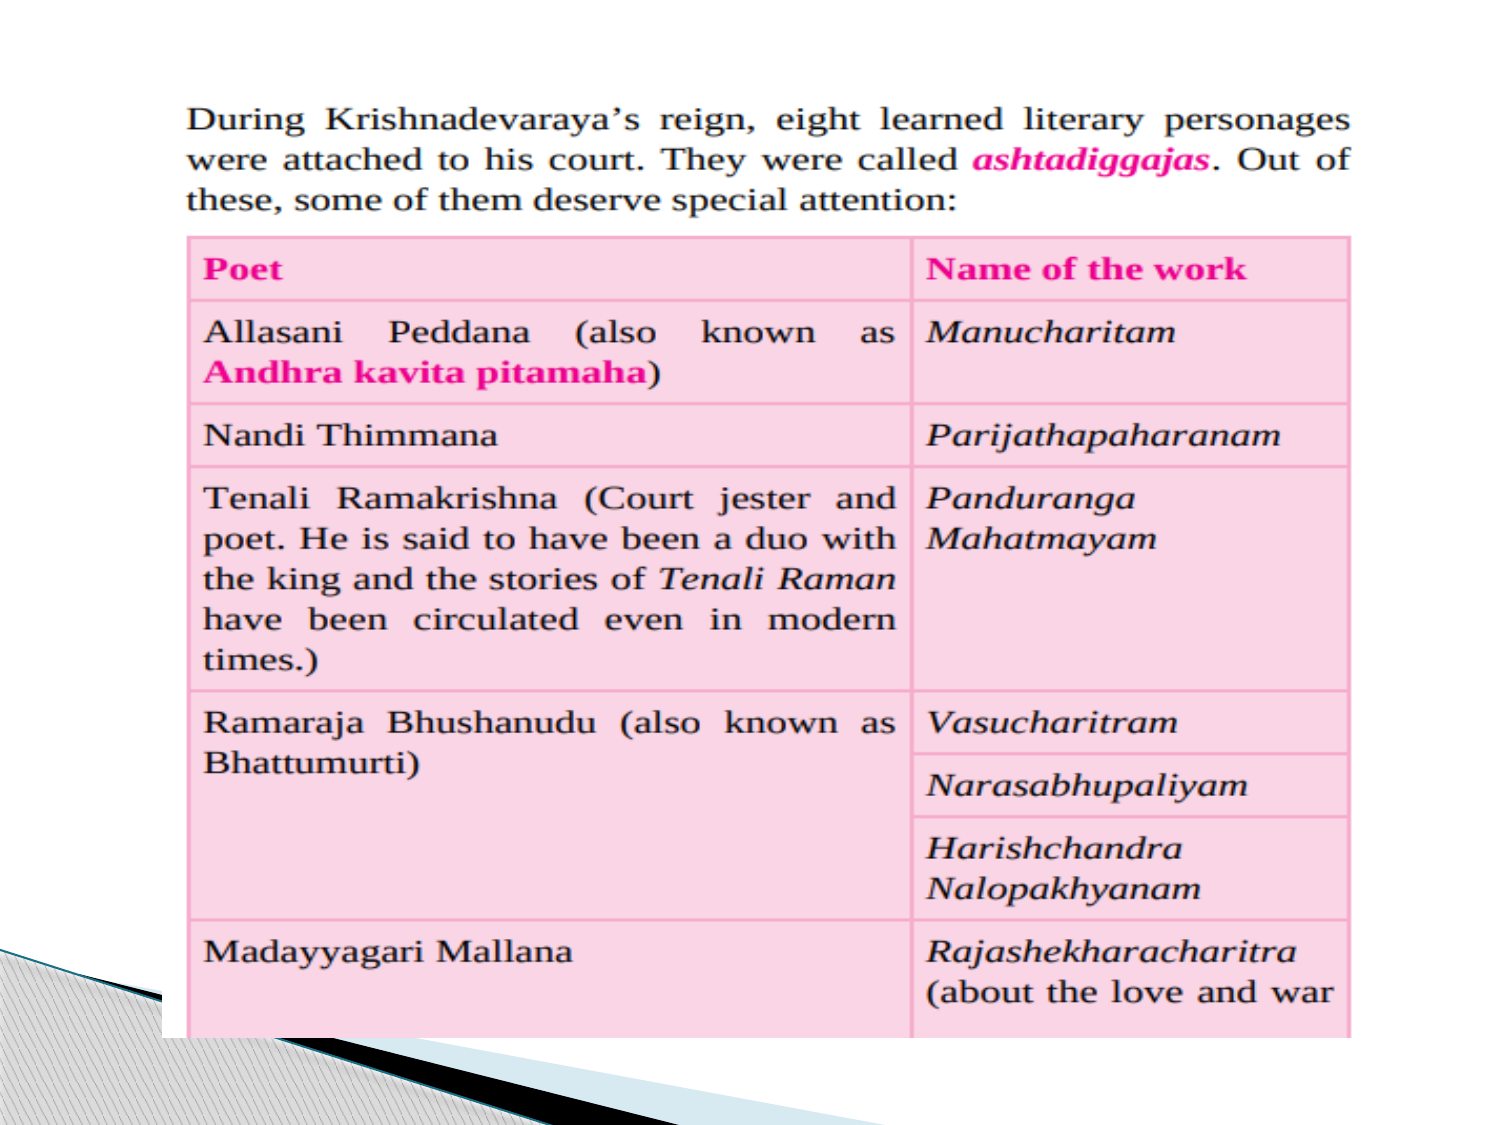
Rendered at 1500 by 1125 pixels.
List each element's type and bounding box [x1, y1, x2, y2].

list [162, 99, 1401, 1038]
